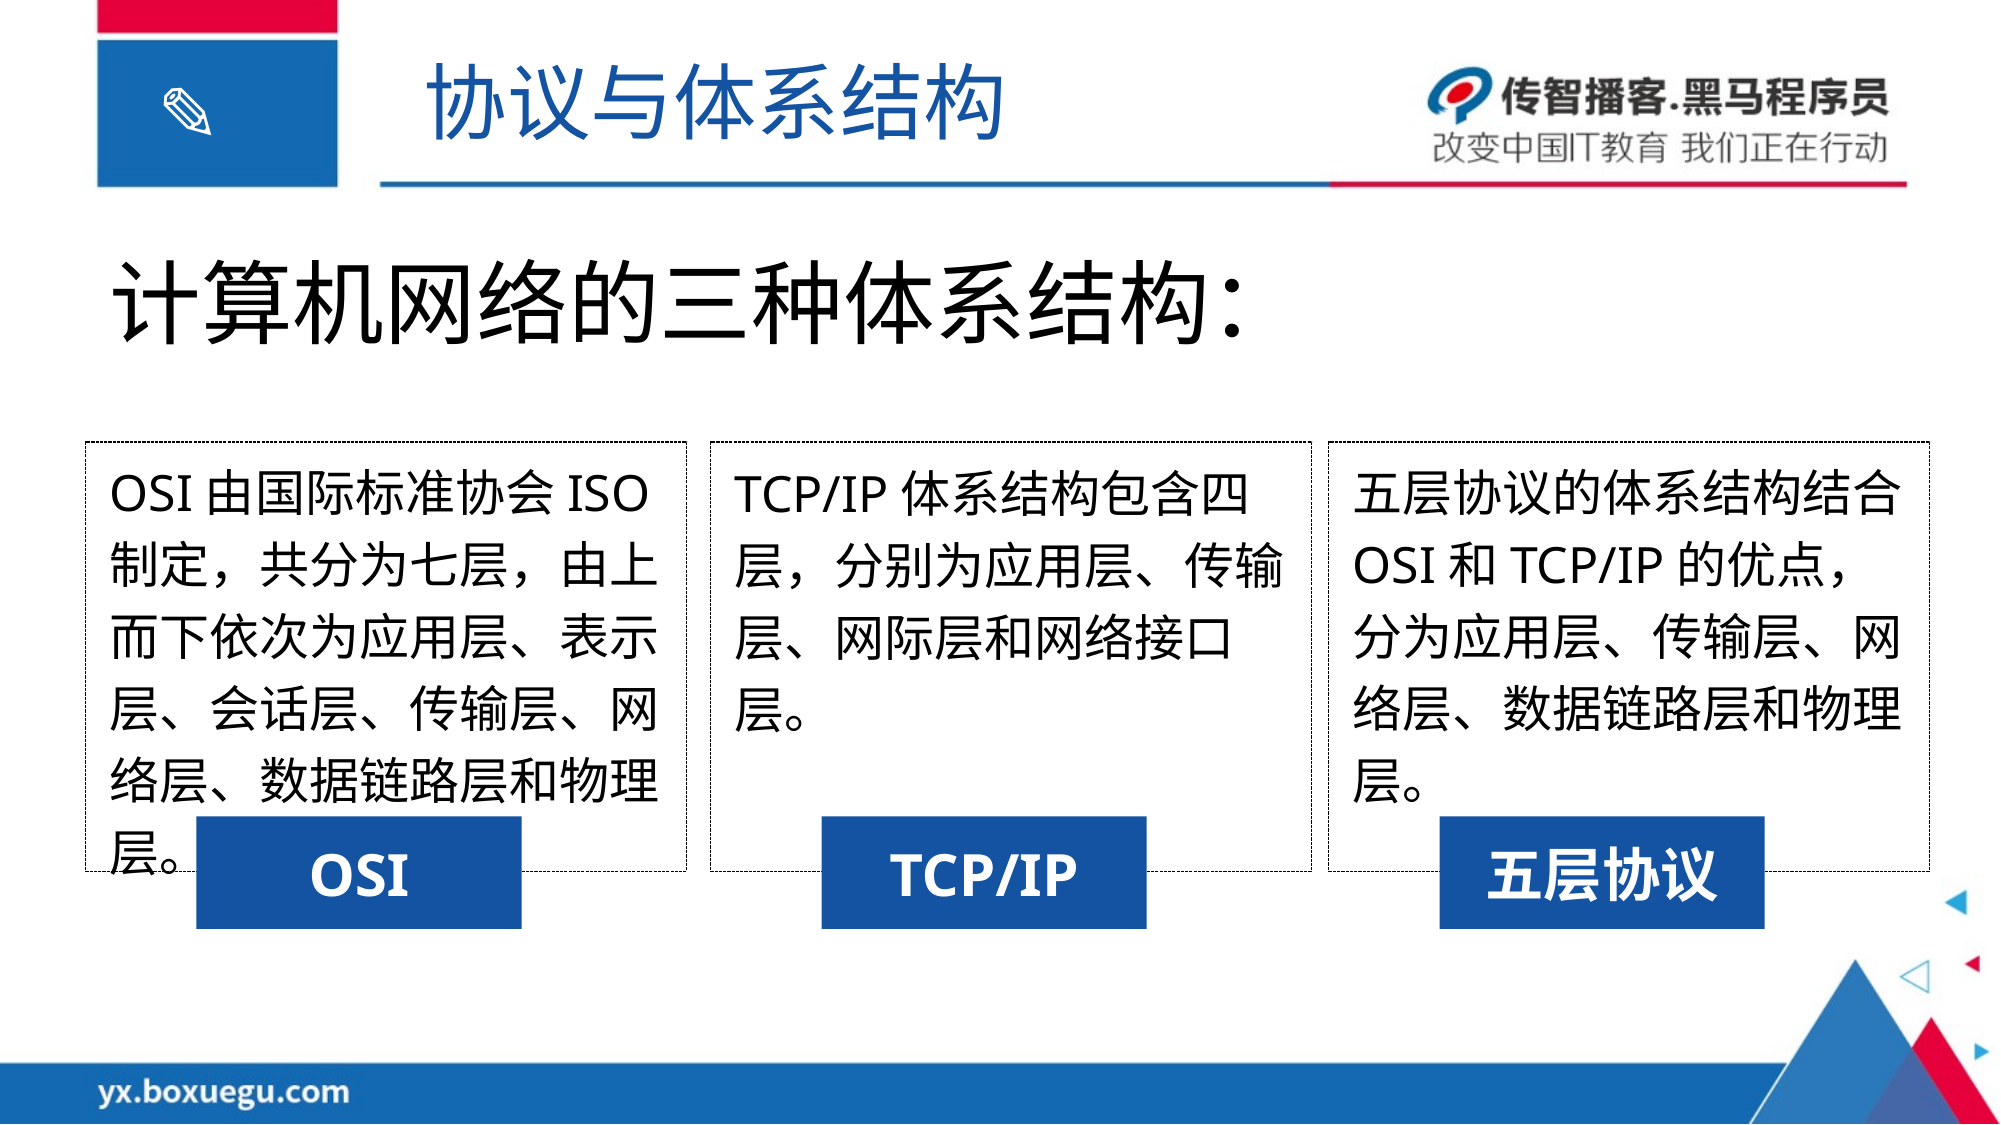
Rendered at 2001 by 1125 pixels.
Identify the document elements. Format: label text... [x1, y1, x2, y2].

text_box [1328, 441, 1439, 872]
text_box [710, 441, 1313, 872]
text_box 五层协议 [1439, 817, 1765, 929]
text_box [85, 441, 103, 872]
text_box OSI [196, 889, 522, 929]
text_box 协议与体系结构 [409, 43, 1292, 158]
text_box 计算机网络的三种体系结构： [94, 216, 1914, 364]
text_box [1765, 441, 1931, 872]
text_box 五层协议的体系结构结合OSI和TCP/IP的优点，分为应用层、传输层、网络层、数据链路层和物理层。 [1337, 442, 1921, 817]
text_box TCP/IP体系结构包含四层，分别为应用层、传输层、网际层和网络接口层。 [719, 443, 1303, 747]
text_box TCP/IP [821, 816, 1147, 929]
picture [0, 0, 2000, 1124]
text_box OSI由国际标准协会ISO制定，共分为七层，由上而下依次为应用层、表示层、会话层、传输层、网络层、数据链路层和物理层。 [94, 442, 678, 889]
text_box [678, 441, 688, 872]
